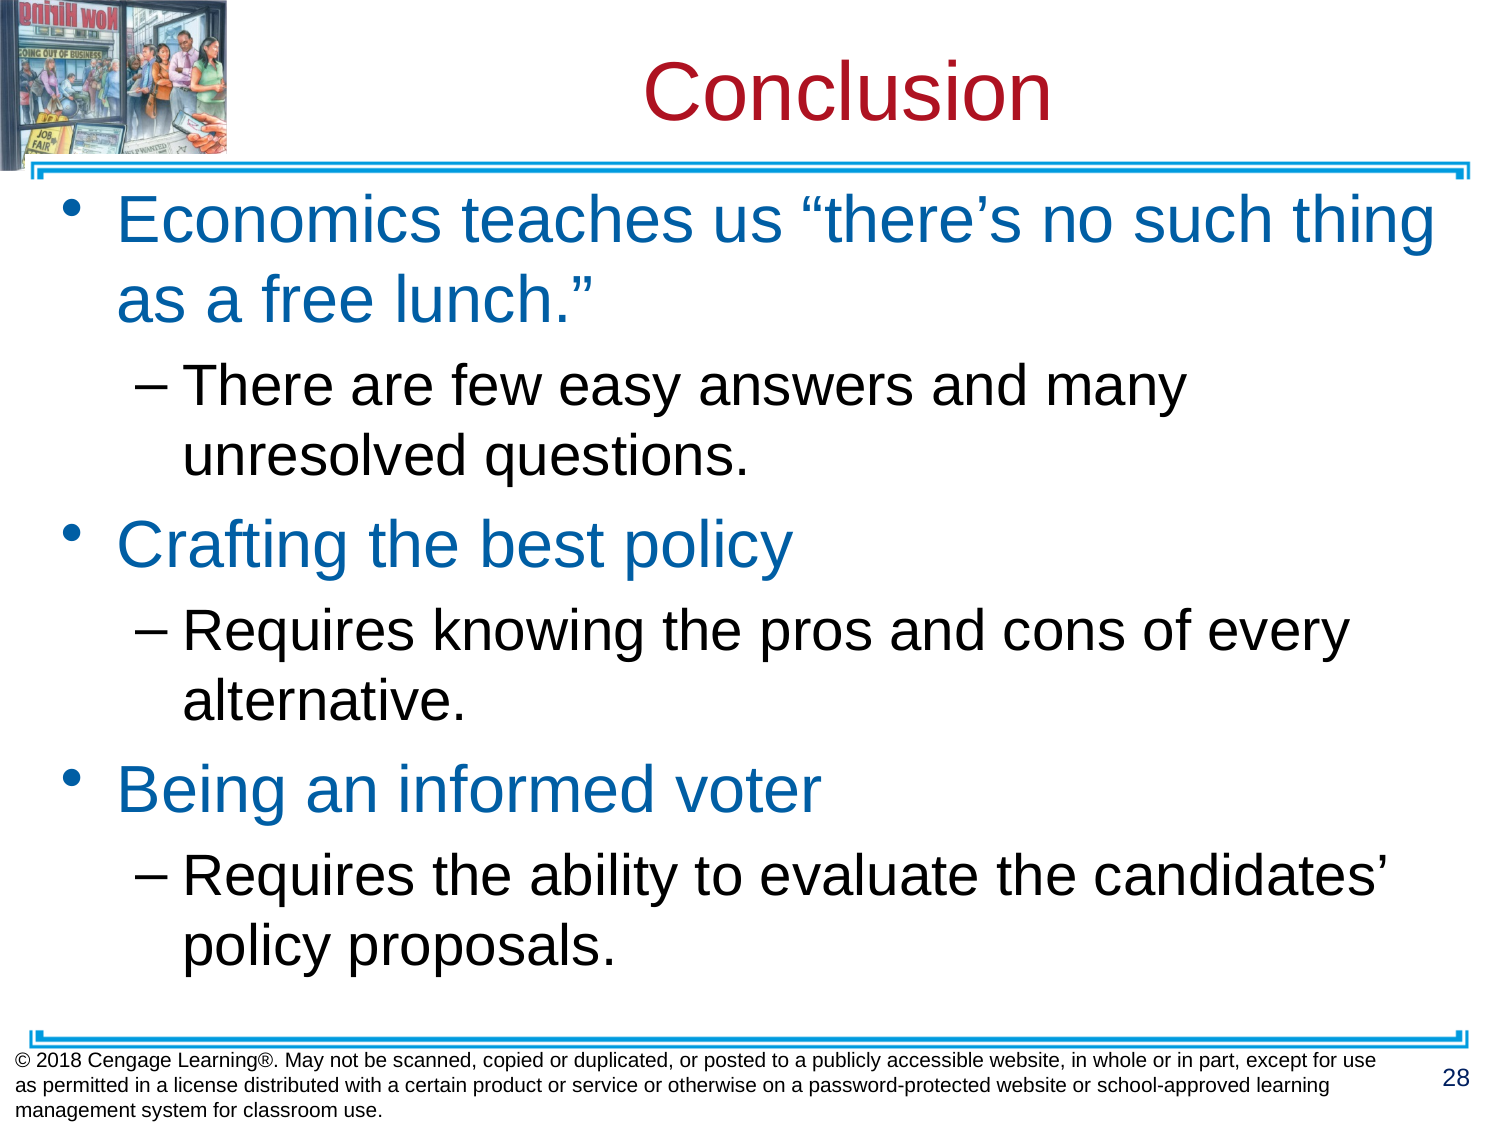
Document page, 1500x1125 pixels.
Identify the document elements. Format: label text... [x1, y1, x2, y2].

list Economics teaches us “there’s no such thing as a free lunch.” There are few easy answers and many unresolved questions. Crafting the best policy Requires knowing the pros and cons of every alternative. Being an informed voter Requires the ability to evaluate the candidates’ policy proposals. [45, 168, 1455, 1055]
title Conclusion [219, 16, 1500, 158]
picture [25, 1024, 45, 1043]
footer © 2018 Cengage Learning®. May not be scanned, copied or duplicated, or posted to a publicly accessible website, in whole or in part, except for use as permitted in a license distributed with a certain product or service or otherwise on a password-protected website or school-approved learning management system for classroom use. [0, 1043, 1412, 1125]
picture [1455, 1024, 1475, 1053]
slide_number 28 [1412, 1052, 1500, 1117]
picture [0, 0, 1475, 186]
